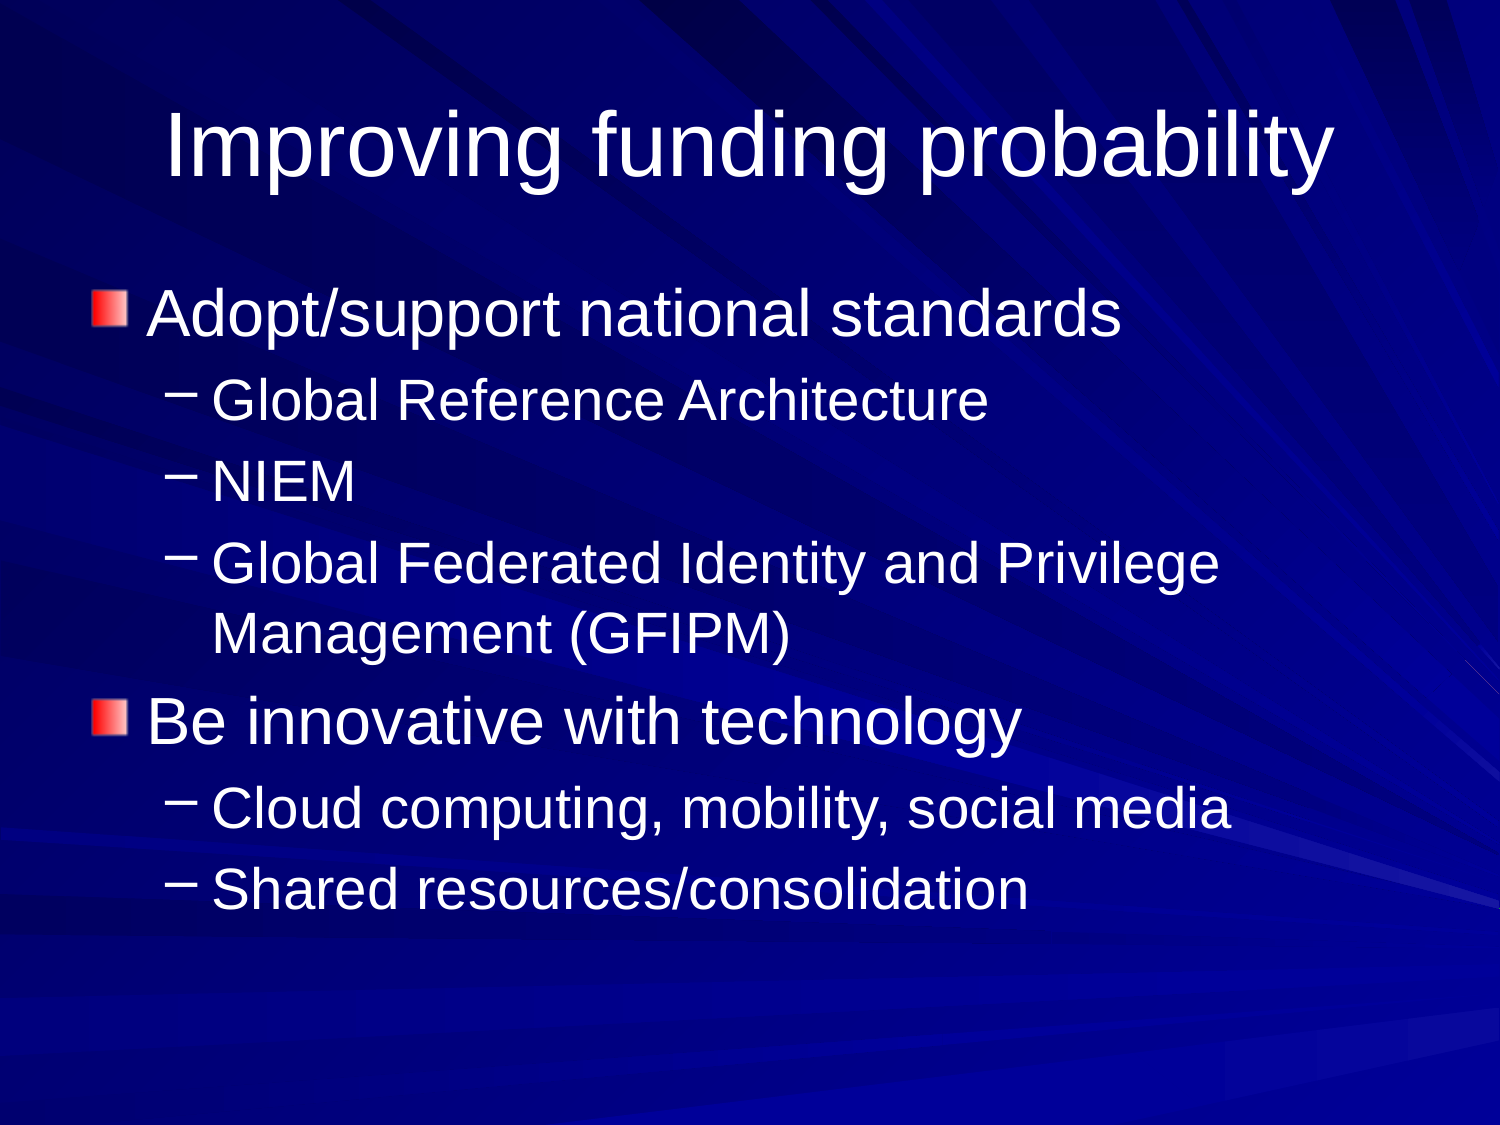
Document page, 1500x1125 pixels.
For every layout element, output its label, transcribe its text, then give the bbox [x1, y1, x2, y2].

title Improving funding probability [75, 45, 1425, 234]
picture [90, 697, 132, 740]
picture [90, 288, 132, 331]
list Adopt/support national standards Global Reference Architecture NIEM Global Federated Identity and Privilege Management (GFIPM) Be innovative with technology Cloud computing, mobility, social media Shared resources/consolidation [75, 262, 1425, 1006]
